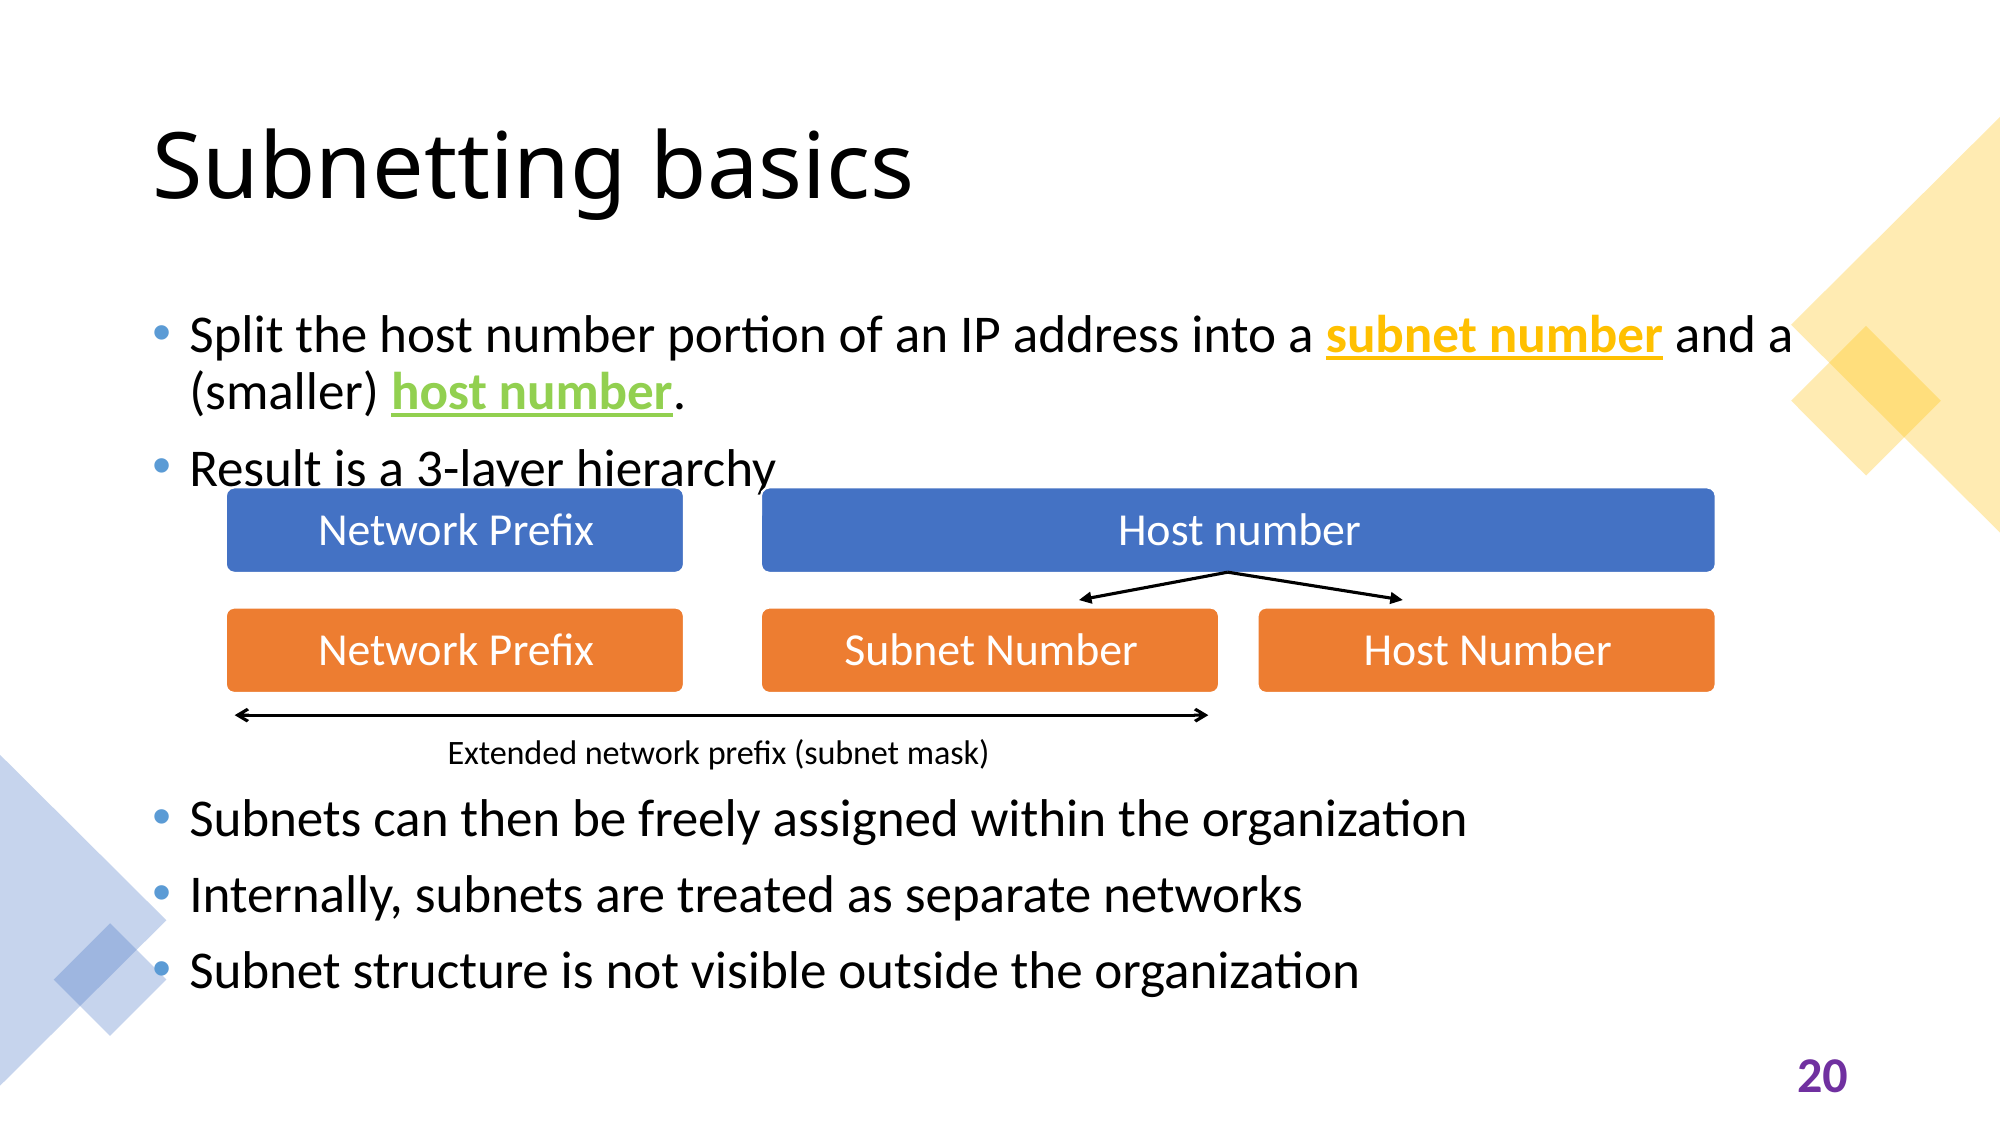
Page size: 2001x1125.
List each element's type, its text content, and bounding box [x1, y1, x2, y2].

list Split the host number portion of an IP address into a subnet number and a (smaller) host number. Result is a 3-layer hierarchy Extended network prefix (subnet mask) Subnets can then be freely assigned within the organization Internally, subnets are treated as separate networks Subnet structure is not visible outside the organization [137, 299, 1863, 1014]
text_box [1079, 572, 1227, 600]
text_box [1227, 572, 1403, 600]
slide_number 20 [1412, 1042, 1863, 1103]
title Subnetting basics [137, 59, 1863, 278]
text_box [224, 487, 1717, 694]
